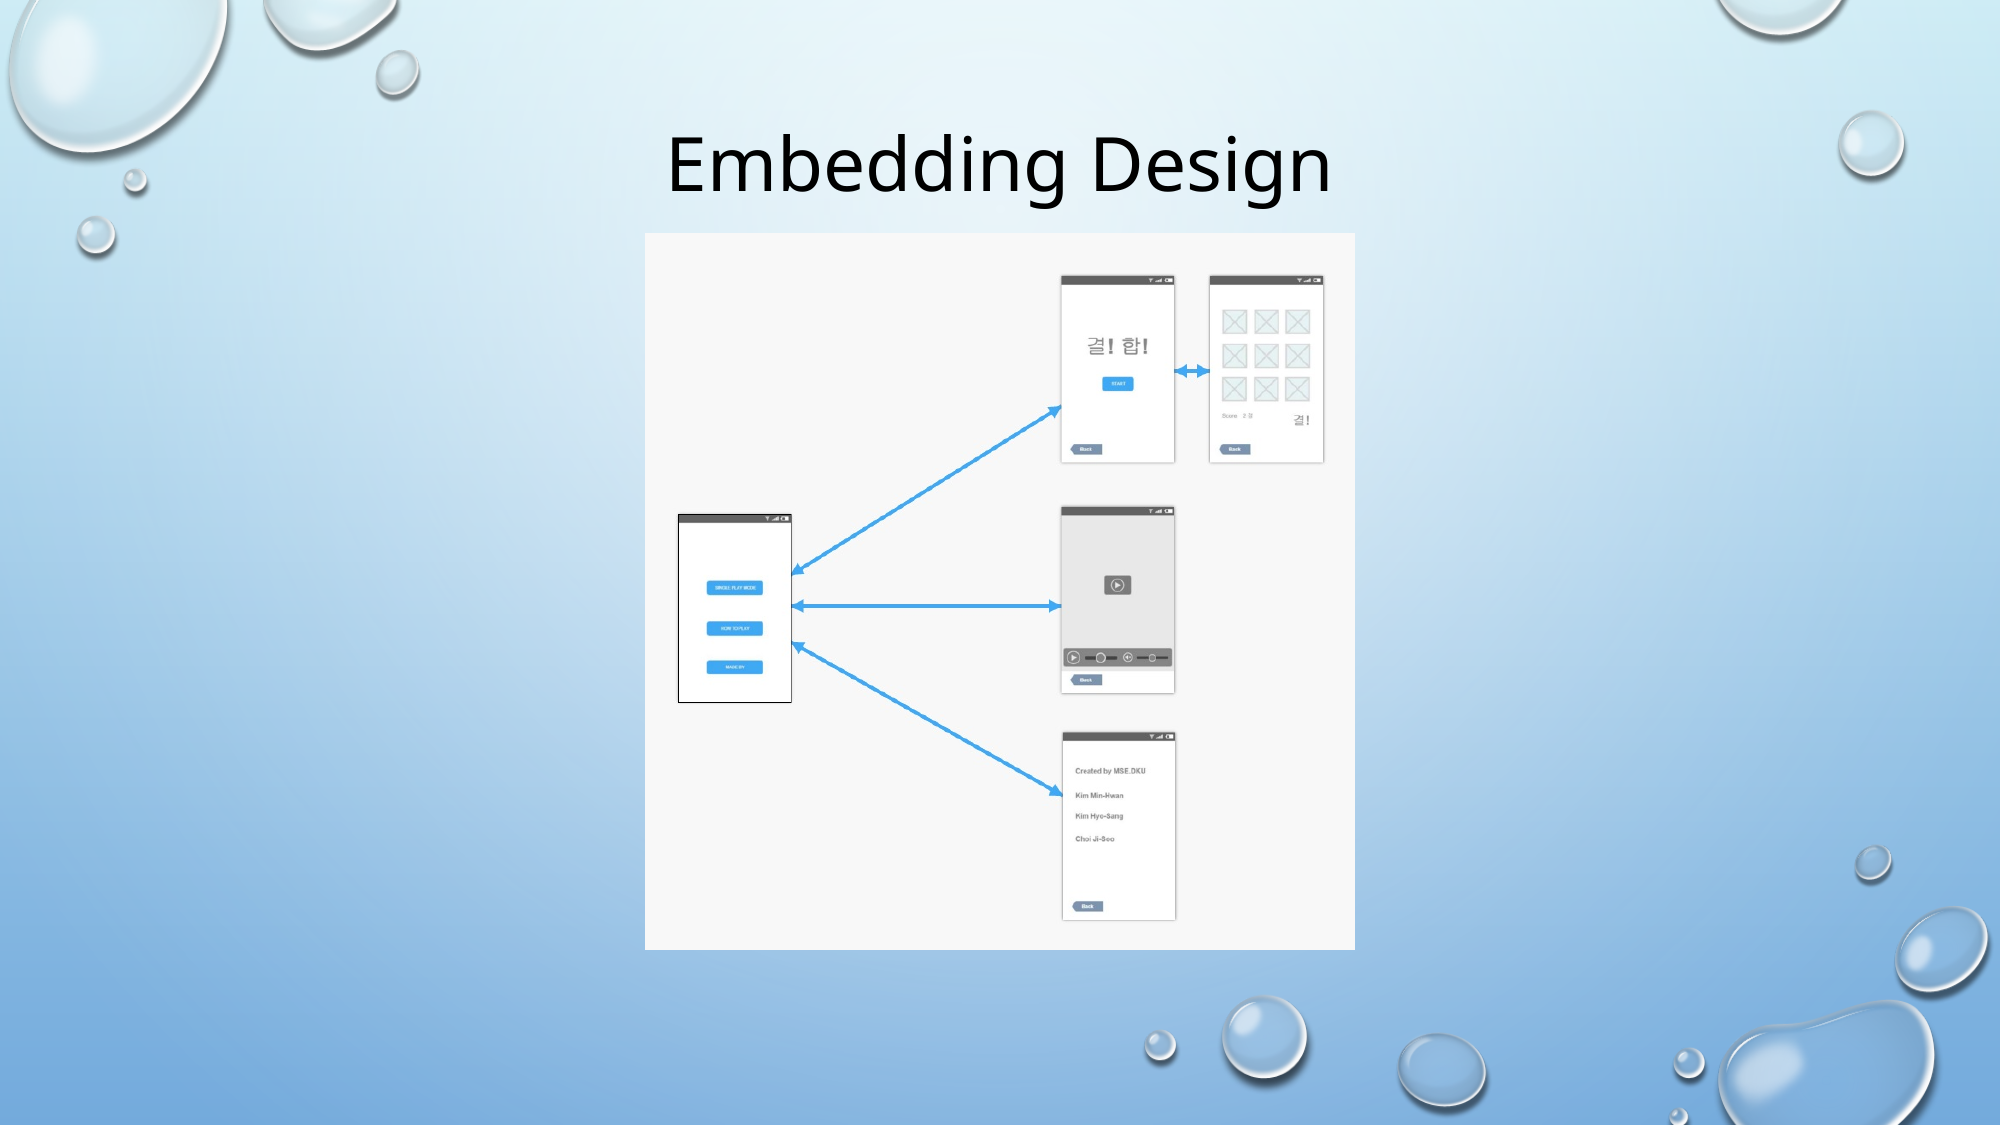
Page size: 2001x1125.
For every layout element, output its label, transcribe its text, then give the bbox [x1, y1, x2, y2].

picture [0, 0, 2000, 1125]
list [644, 233, 1356, 951]
title Embedding Design [149, 101, 1851, 234]
